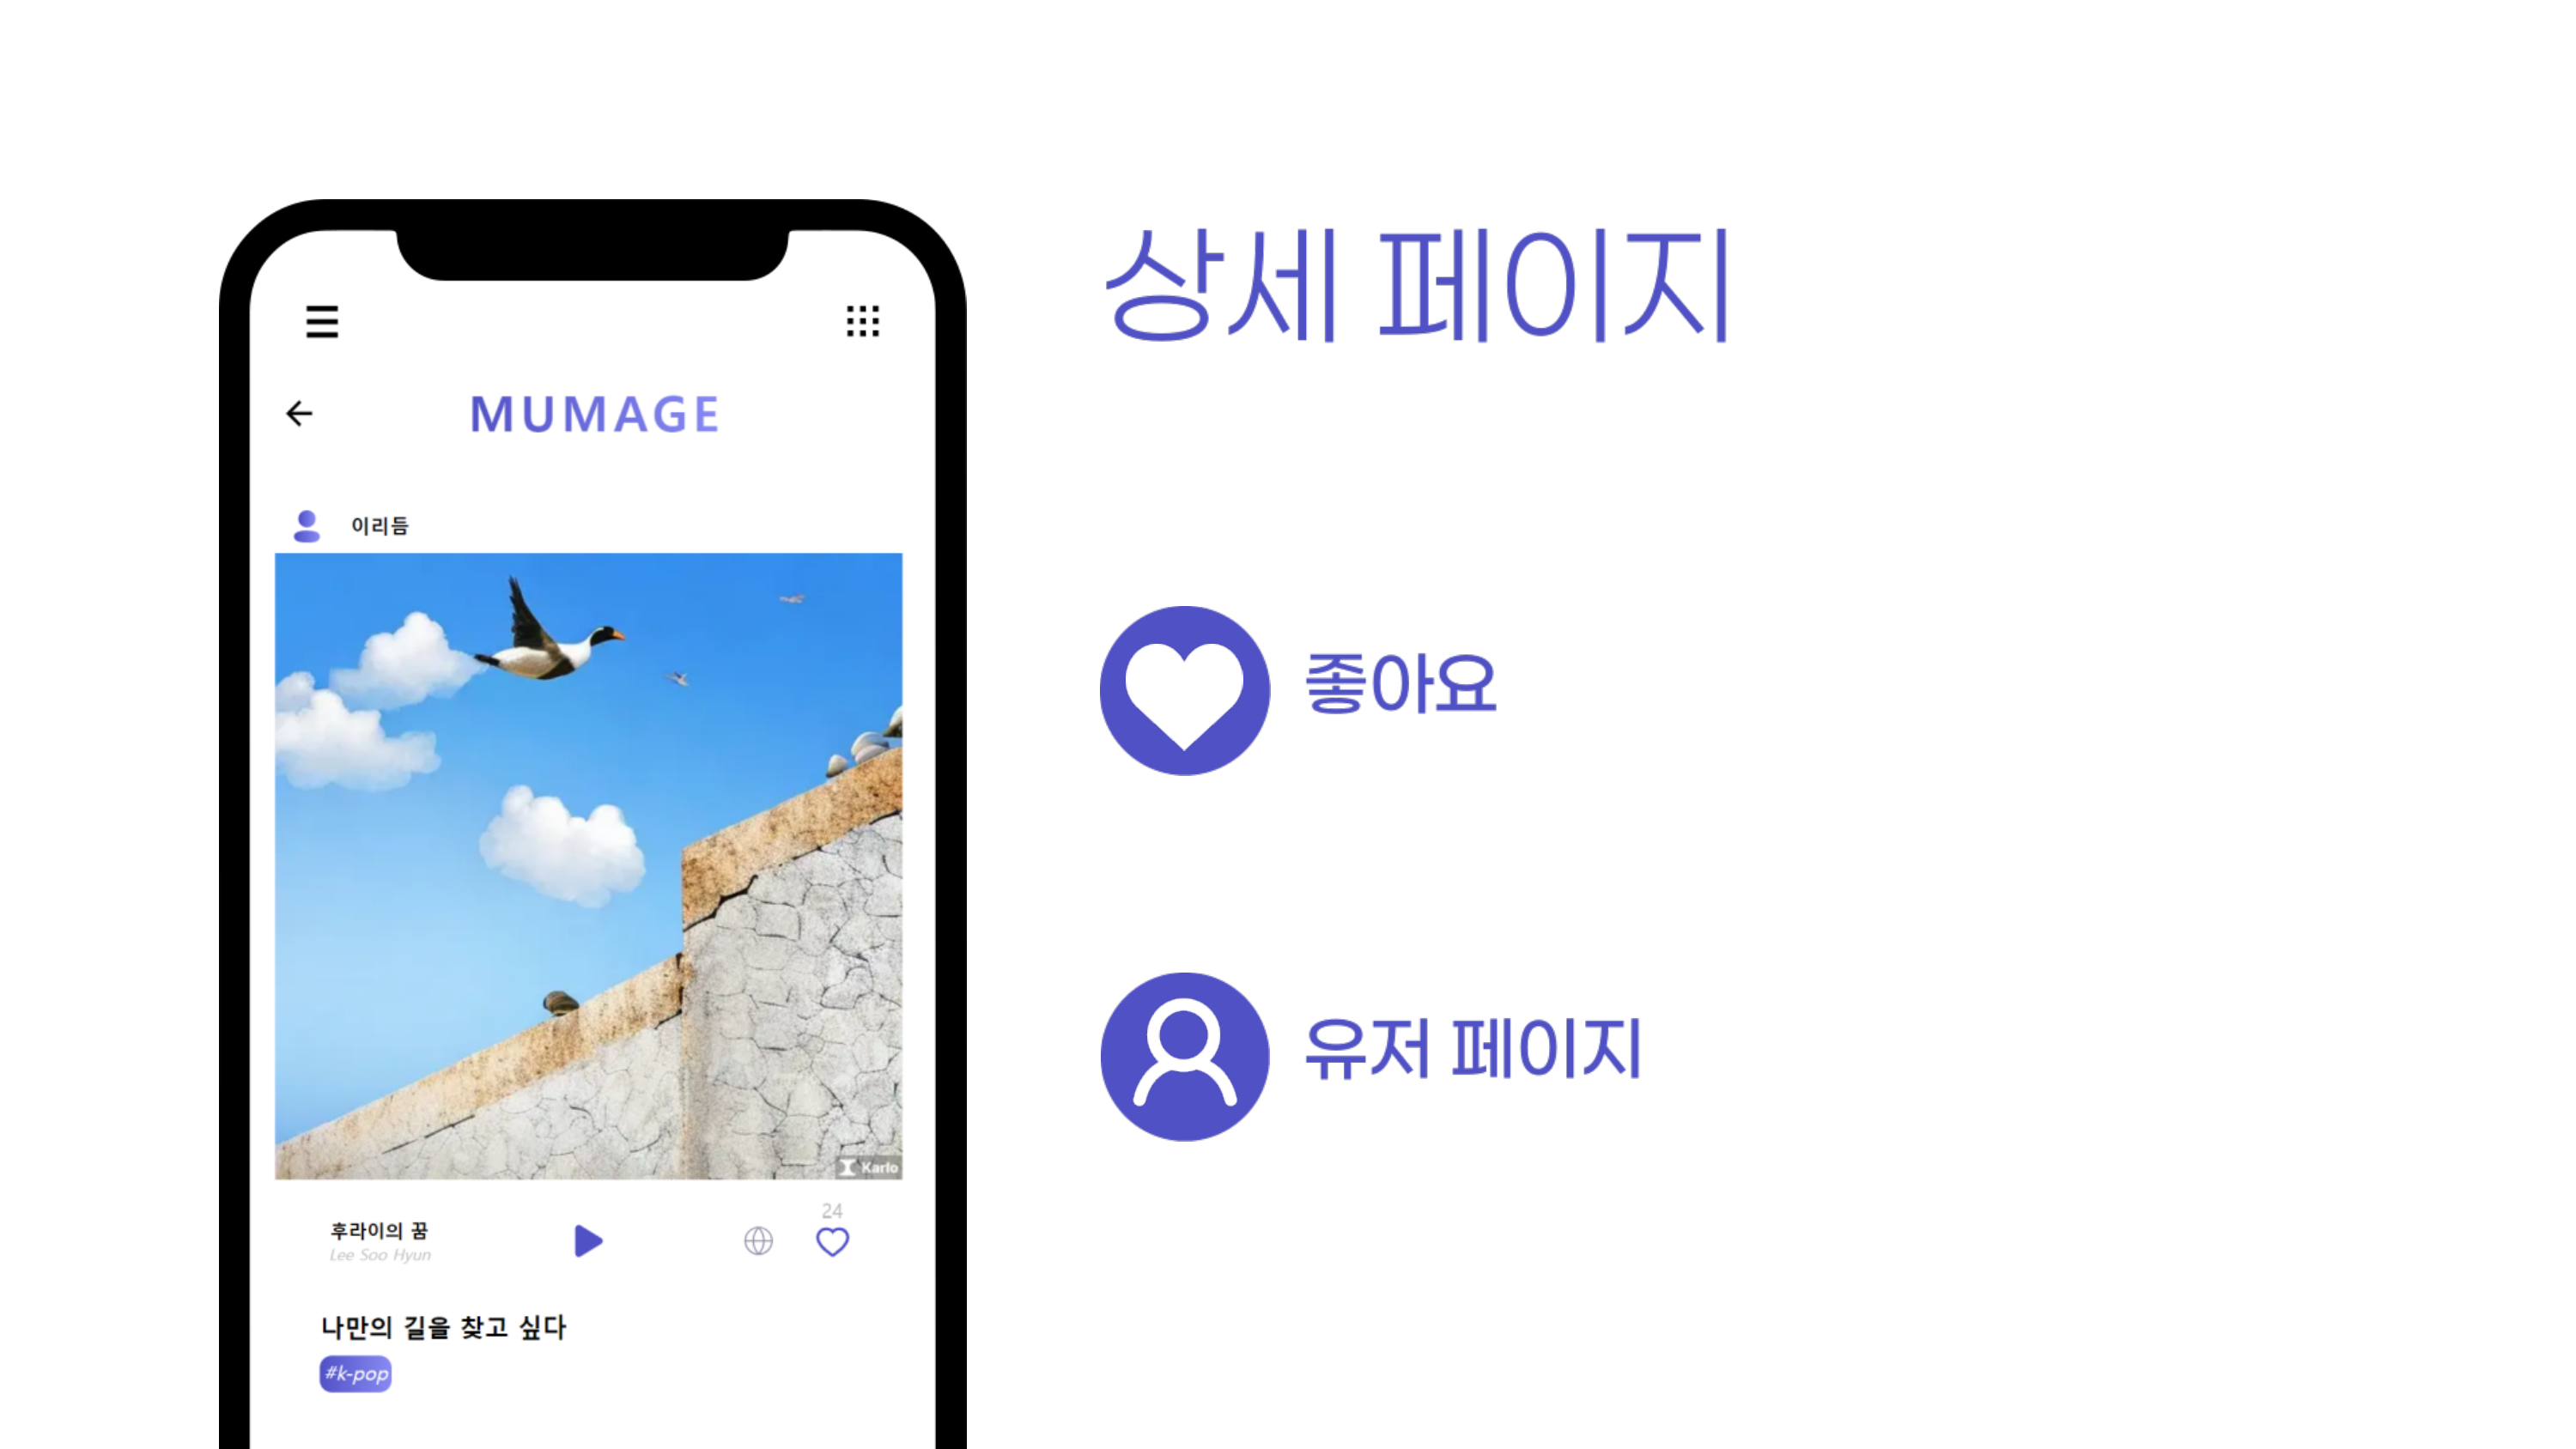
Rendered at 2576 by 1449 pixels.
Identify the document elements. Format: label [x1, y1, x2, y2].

text_box [1126, 644, 1243, 751]
text_box [1100, 606, 1271, 776]
text_box [1110, 978, 1261, 1127]
text_box [219, 199, 967, 1449]
text_box [1101, 972, 1270, 1142]
picture [1279, 977, 1711, 1167]
picture [1054, 153, 1862, 507]
picture [1279, 608, 1568, 790]
